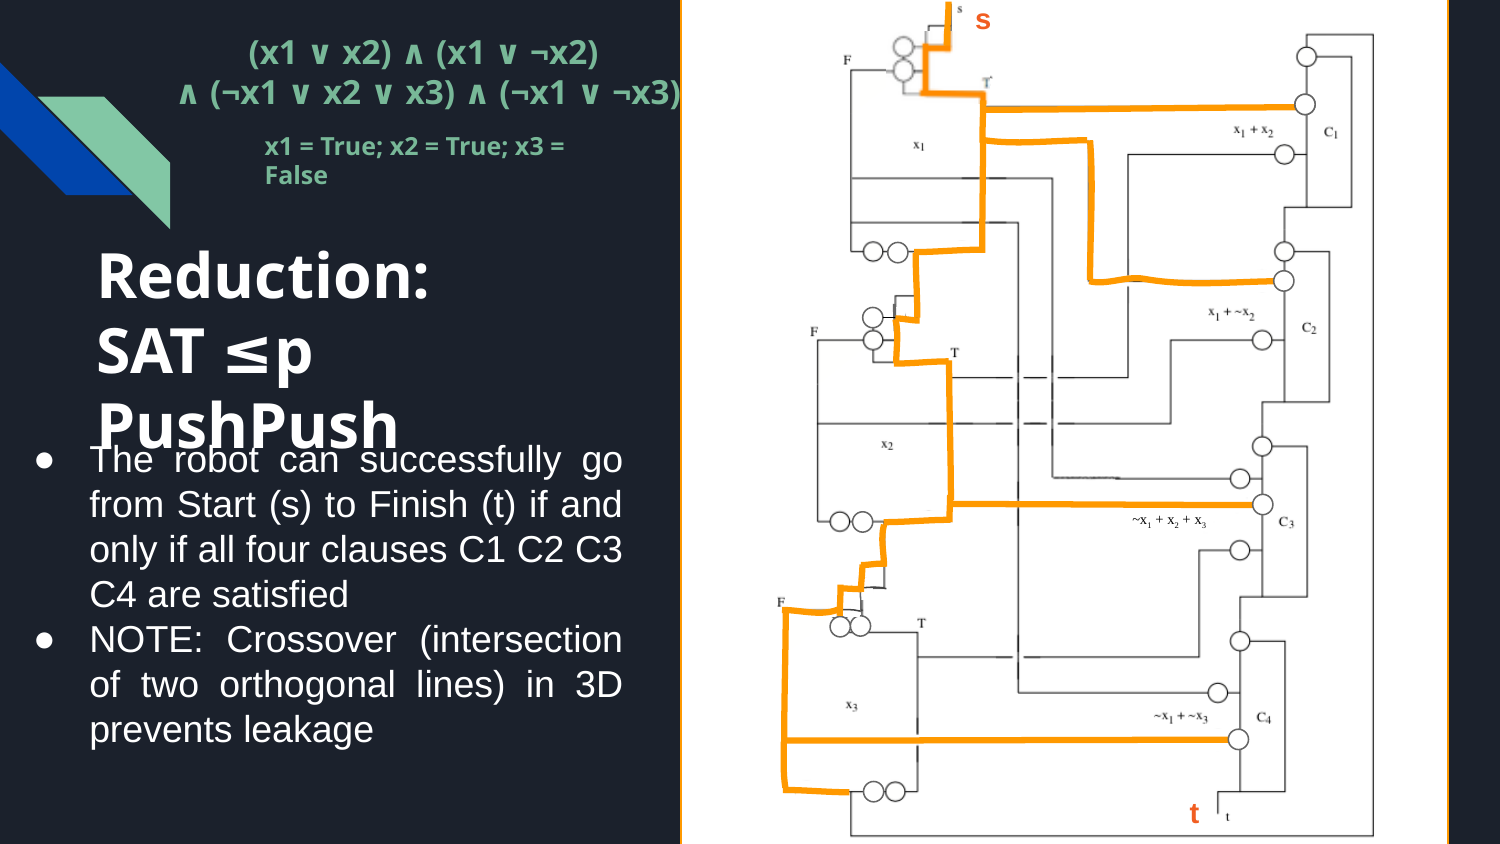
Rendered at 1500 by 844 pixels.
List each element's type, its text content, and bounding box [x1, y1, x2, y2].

text_box Reduction: SAT ≤p PushPush [81, 220, 622, 398]
text_box The robot can successfully go from Start (s) to Finish (t) if and only if all four clauses C1 C2 C3 C4 are satisfied NOTE: Crossover (intersection of two orthogonal lines) in 3D prevents leakage [0, 420, 639, 806]
text_box x1 = True; x2 = True; x3 = False [249, 114, 622, 158]
picture [681, 0, 1448, 844]
text_box (x1 ∨ x2) ∧ (x1 ∨ ¬x2) ∧ (¬x1 ∨ x2 ∨ x3) ∧ (¬x1 ∨ ¬x3) [157, 16, 676, 128]
